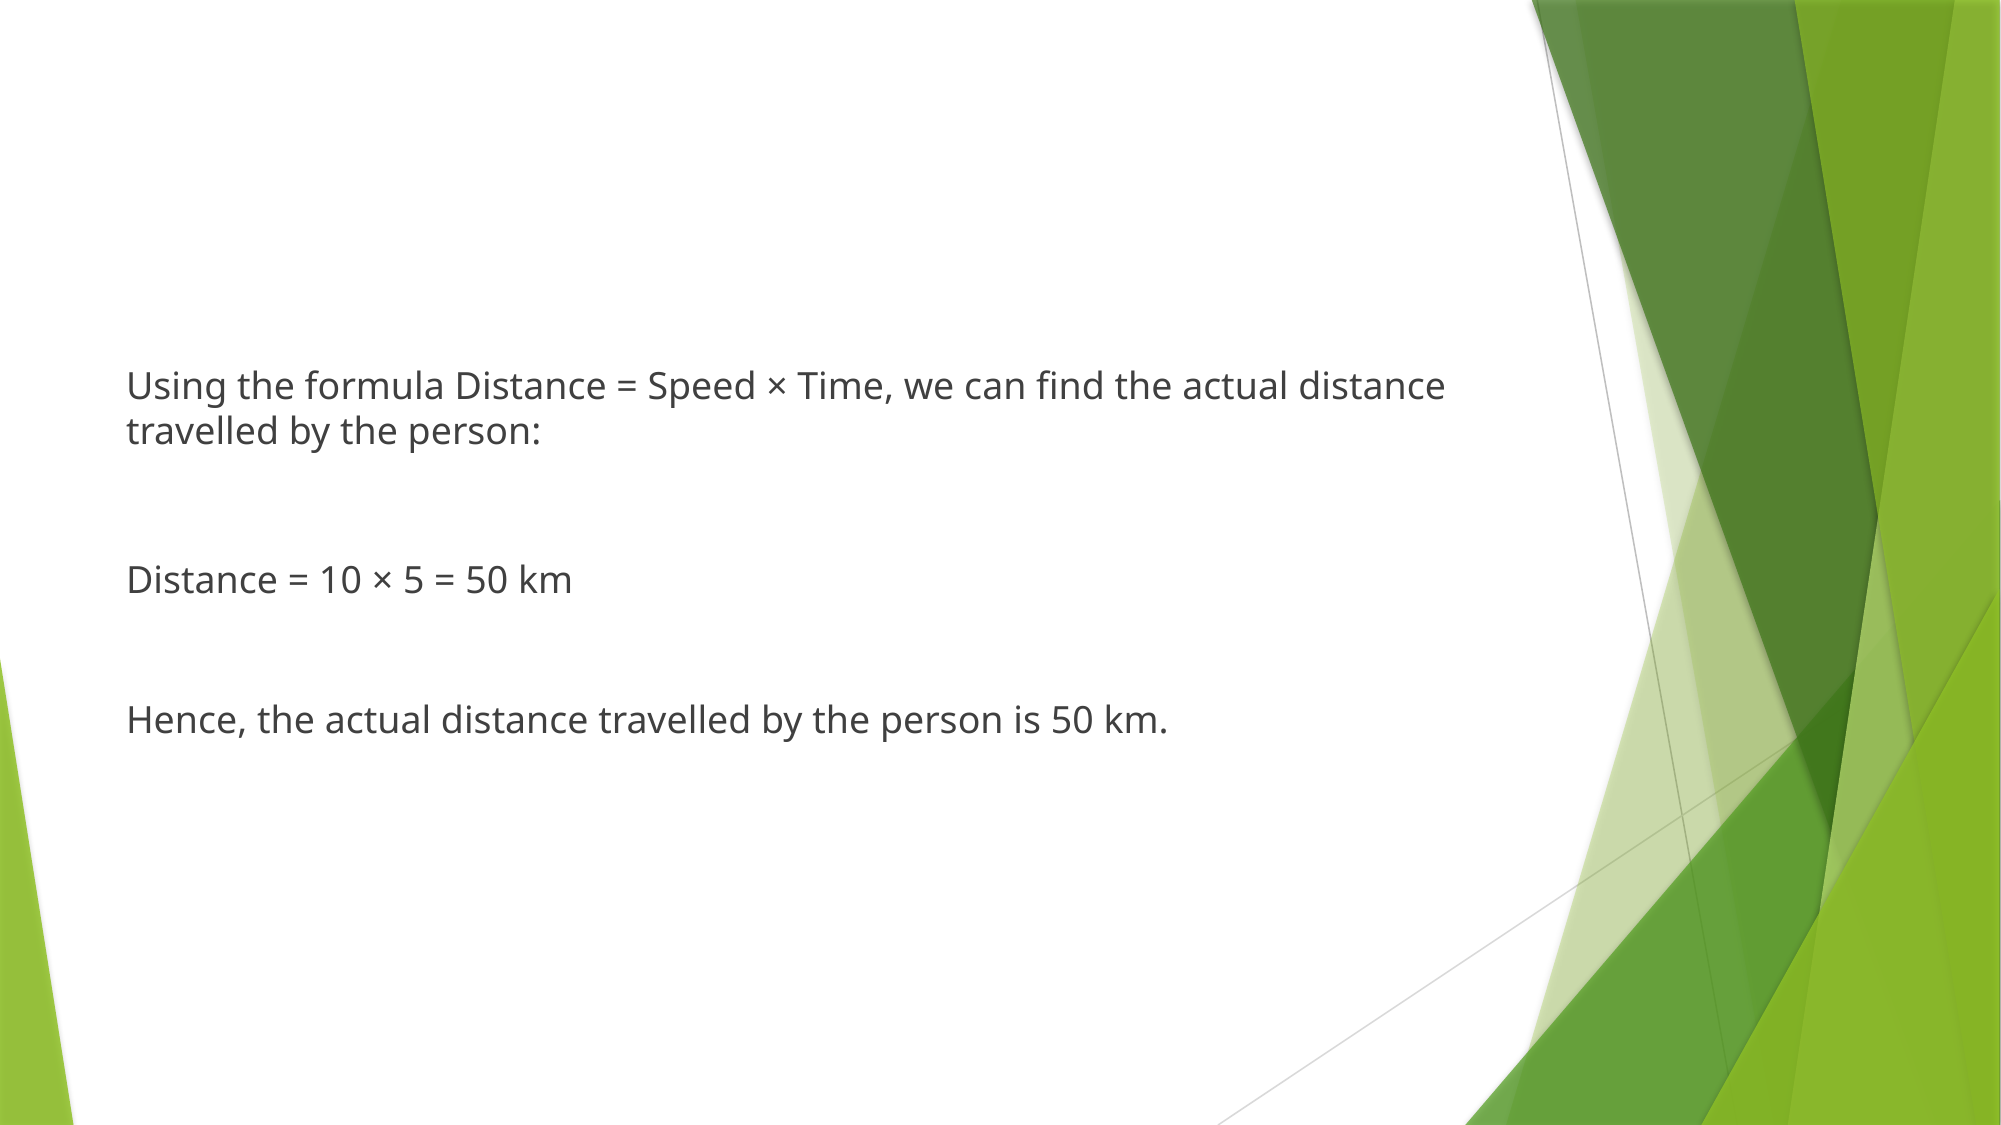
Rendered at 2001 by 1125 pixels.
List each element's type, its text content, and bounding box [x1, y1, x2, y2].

list Using the formula Distance = Speed × Time, we can find the actual distance travelled by the person: Distance = 10 × 5 = 50 km Hence, the actual distance travelled by the person is 50 km. [111, 354, 1522, 992]
